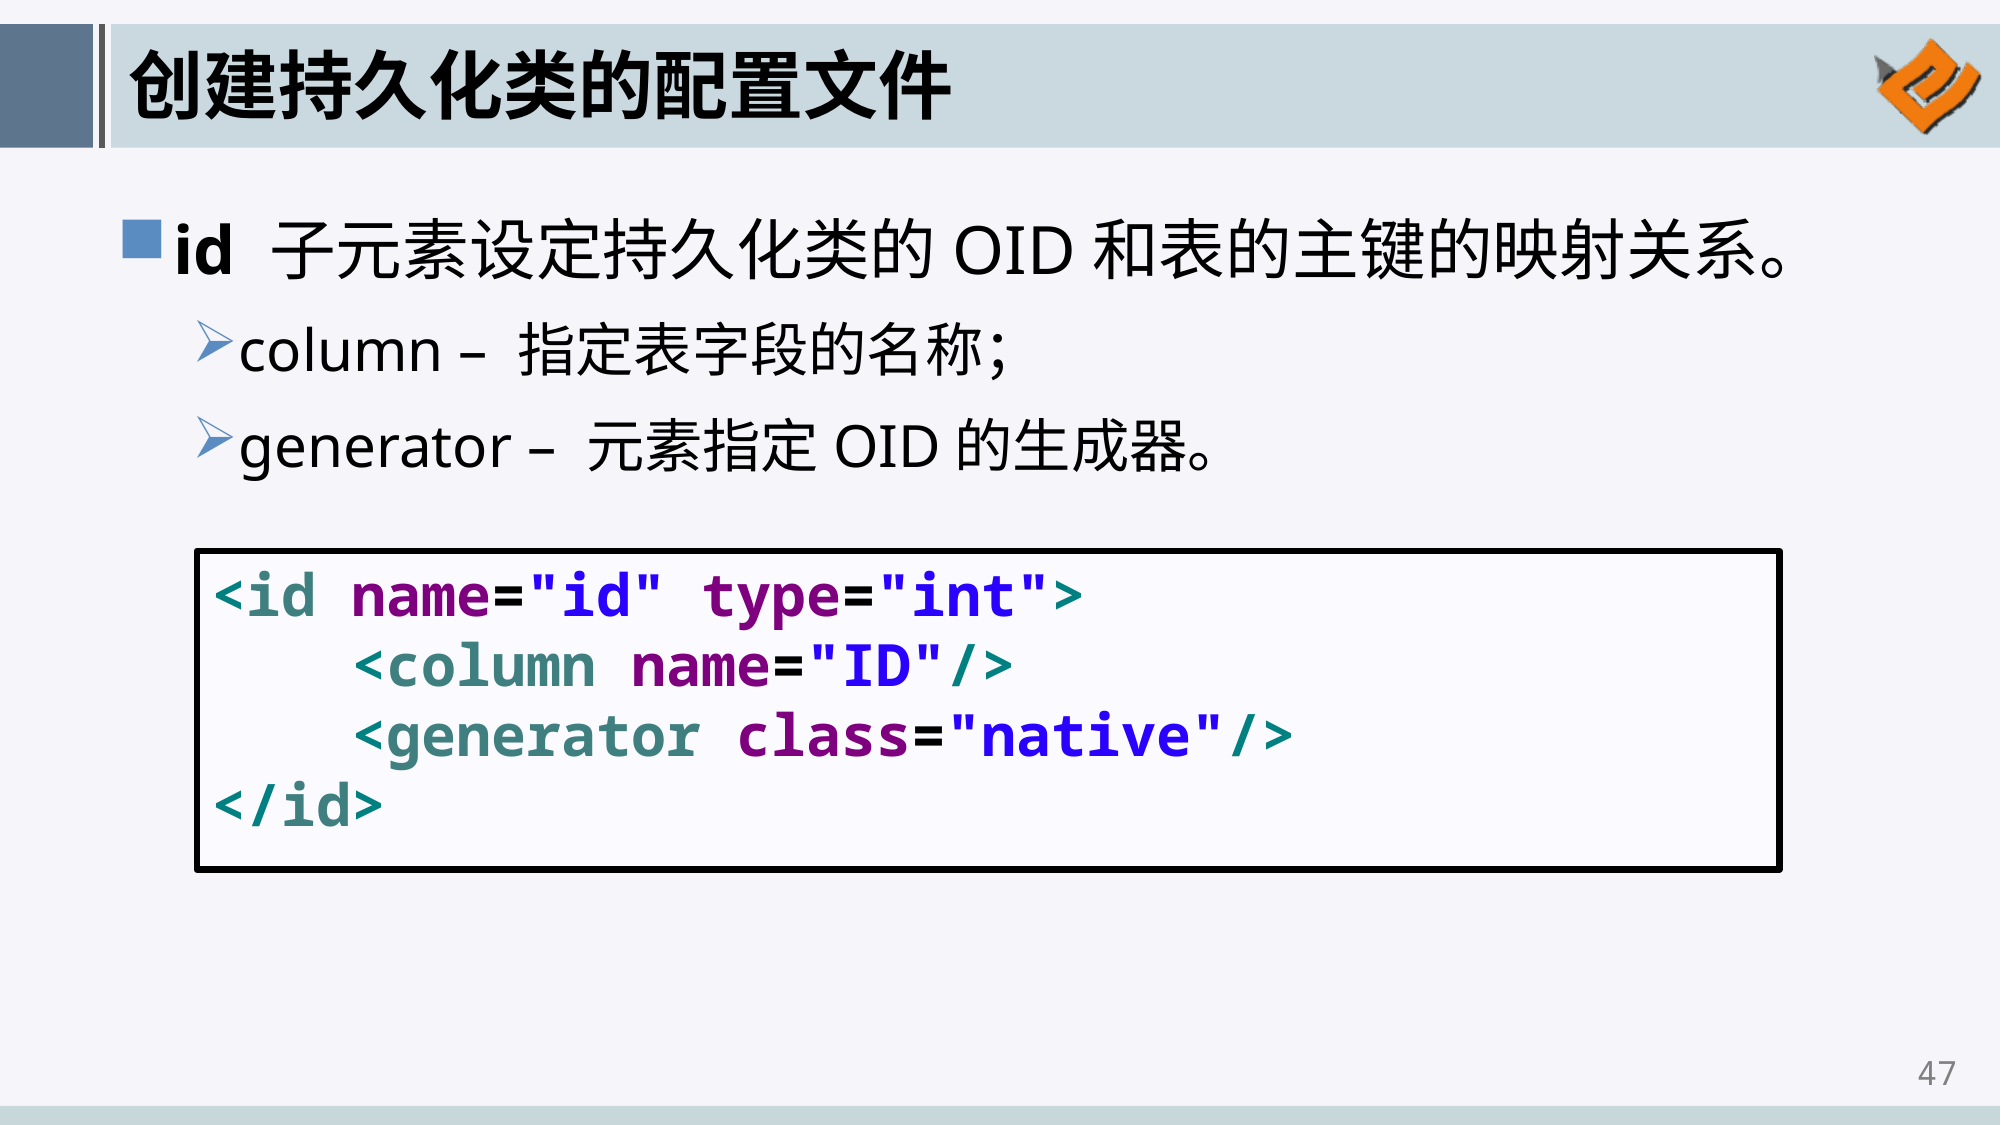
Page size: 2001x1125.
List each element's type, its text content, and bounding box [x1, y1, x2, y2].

list id 子元素设定持久化类的OID和表的主键的映射关系。 column – 指定表字段的名称； generator – 元素指定OID的生成器。 [102, 184, 1934, 539]
title 创建持久化类的配置文件 [114, 30, 1845, 141]
text_box <id name="id" type="int"> <column name="ID"/> <generator class="native"/> </id> [196, 550, 1780, 870]
picture [1874, 38, 1981, 134]
